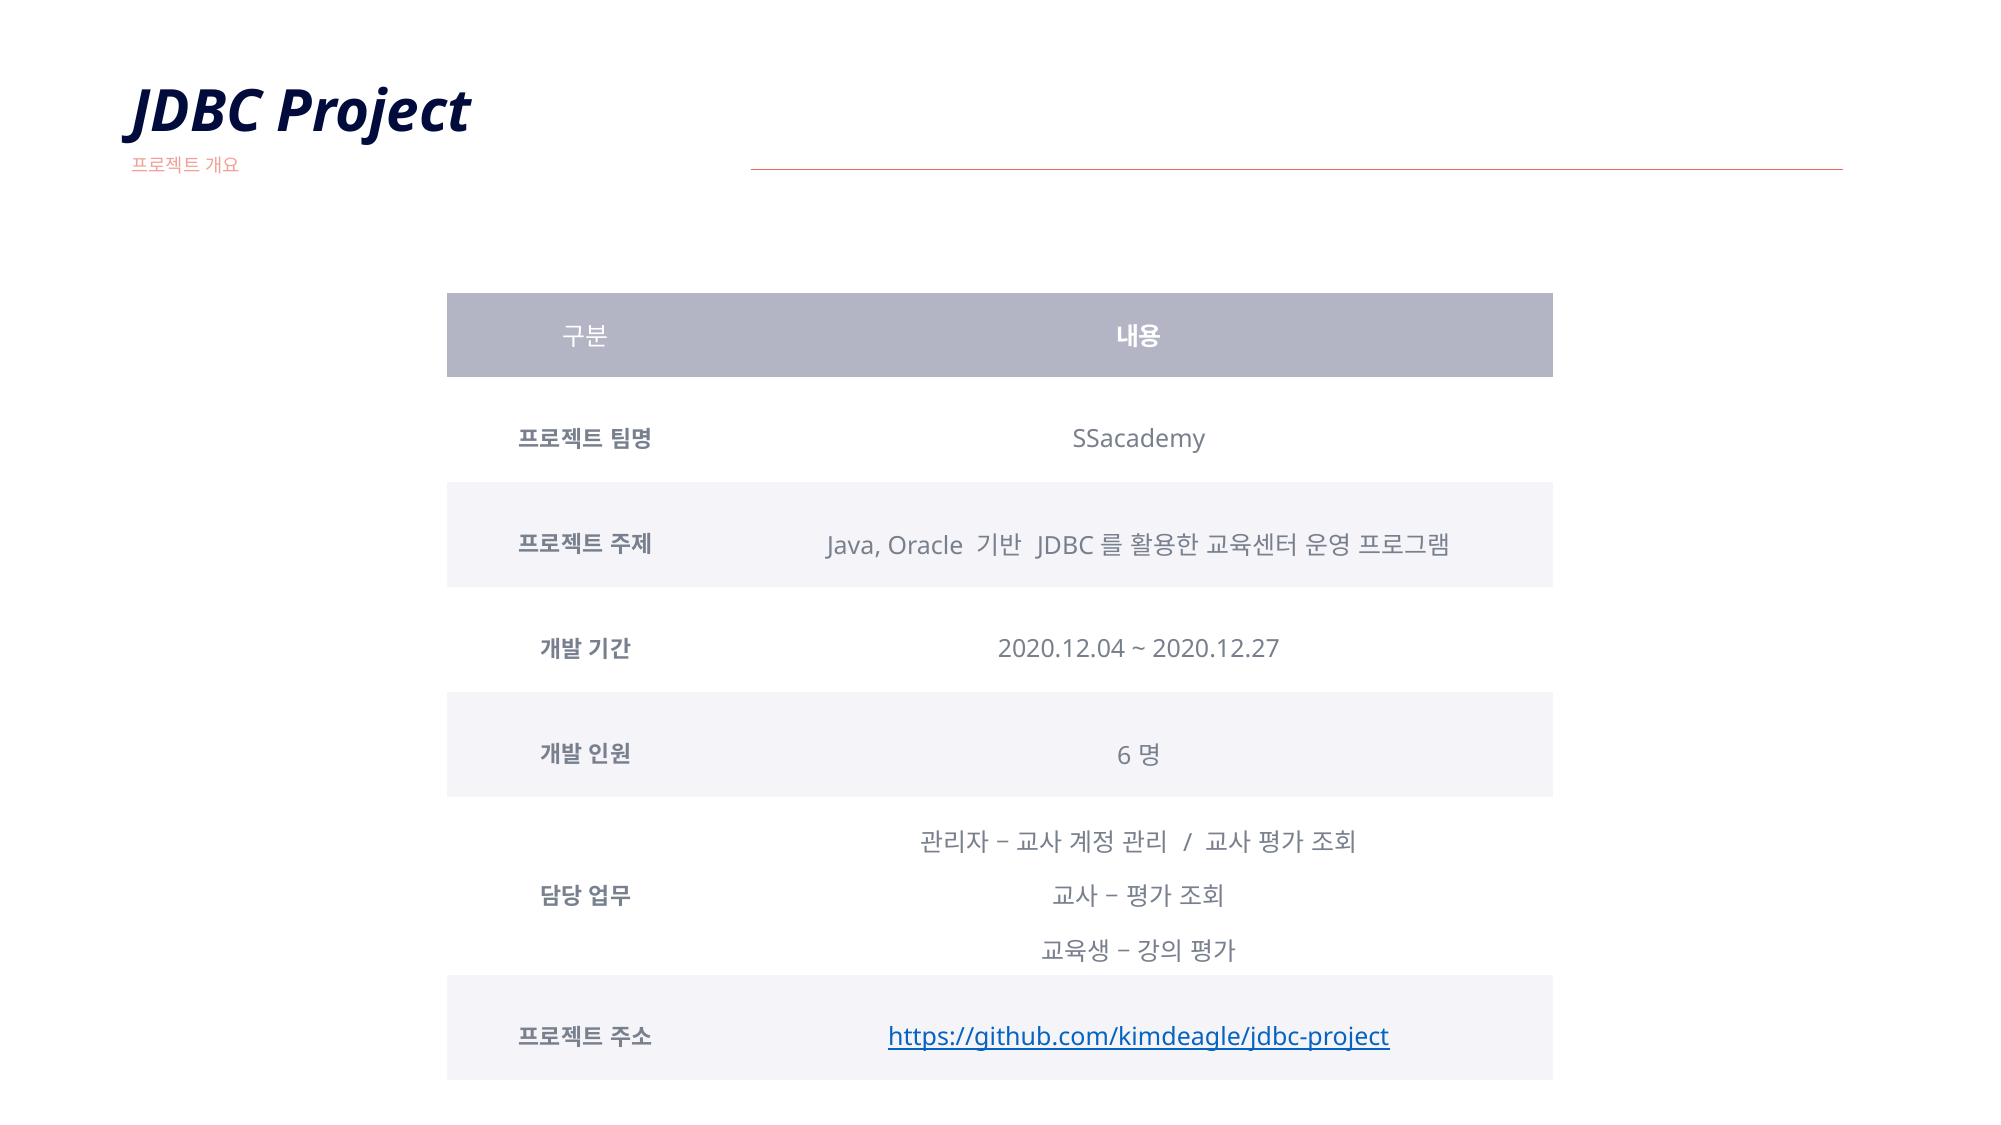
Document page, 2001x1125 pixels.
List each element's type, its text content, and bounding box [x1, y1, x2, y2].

table_cell 개발 인원 [447, 692, 704, 797]
table_cell 관리자 – 교사 계정 관리 / 교사 평가 조회 교사 – 평가 조회 교육생 – 강의 평가 [704, 797, 1553, 975]
table_cell https://github.com/kimdeagle/jdbc-project [704, 975, 1553, 1080]
table_header 내용 [704, 293, 1553, 377]
table_cell 프로젝트 주제 [447, 482, 704, 587]
table_cell Java, Oracle 기반 JDBC를 활용한 교육센터 운영 프로그램 [704, 482, 1553, 587]
table_cell 프로젝트 주소 [447, 975, 704, 1080]
table_cell 담당 업무 [447, 797, 704, 975]
table_cell 6명 [704, 692, 1553, 797]
table_cell 개발 기간 [447, 587, 704, 692]
table_cell SSacademy [704, 377, 1553, 482]
text_box JDBC Project 프로젝트 개요 [116, 30, 1117, 185]
table_cell 프로젝트 팀명 [447, 377, 704, 482]
table_header 구분 [447, 293, 704, 377]
table_cell 2020.12.04 ~ 2020.12.27 [704, 587, 1553, 692]
